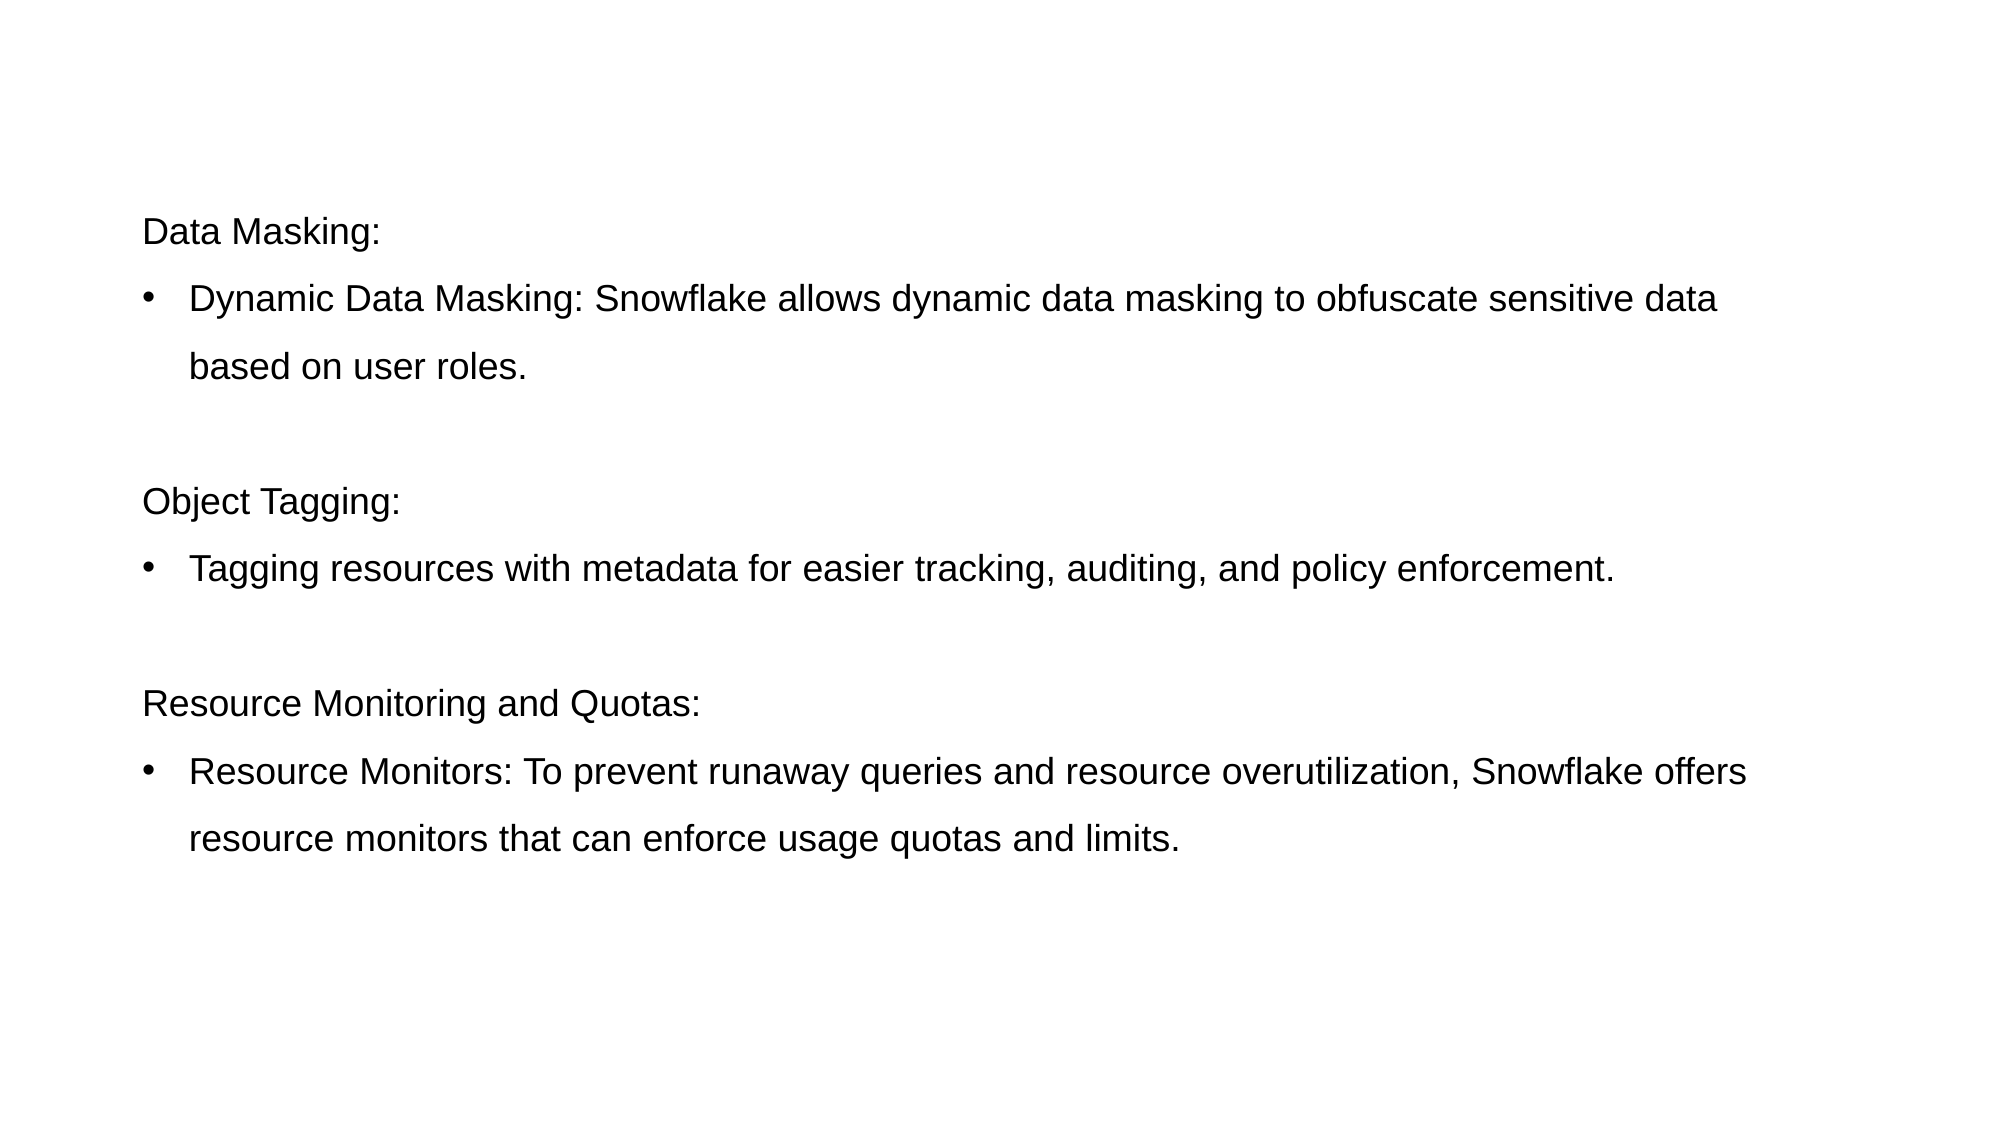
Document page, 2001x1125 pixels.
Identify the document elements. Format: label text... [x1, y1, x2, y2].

text_box Data Masking: Dynamic Data Masking: Snowflake allows dynamic data masking to obfuscate sensitive data based on user roles. Object Tagging: Tagging resources with metadata for easier tracking, auditing, and policy enforcement. Resource Monitoring and Quotas: Resource Monitors: To prevent runaway queries and resource overutilization, Snowflake offers resource monitors that can enforce usage quotas and limits. [127, 176, 1788, 867]
